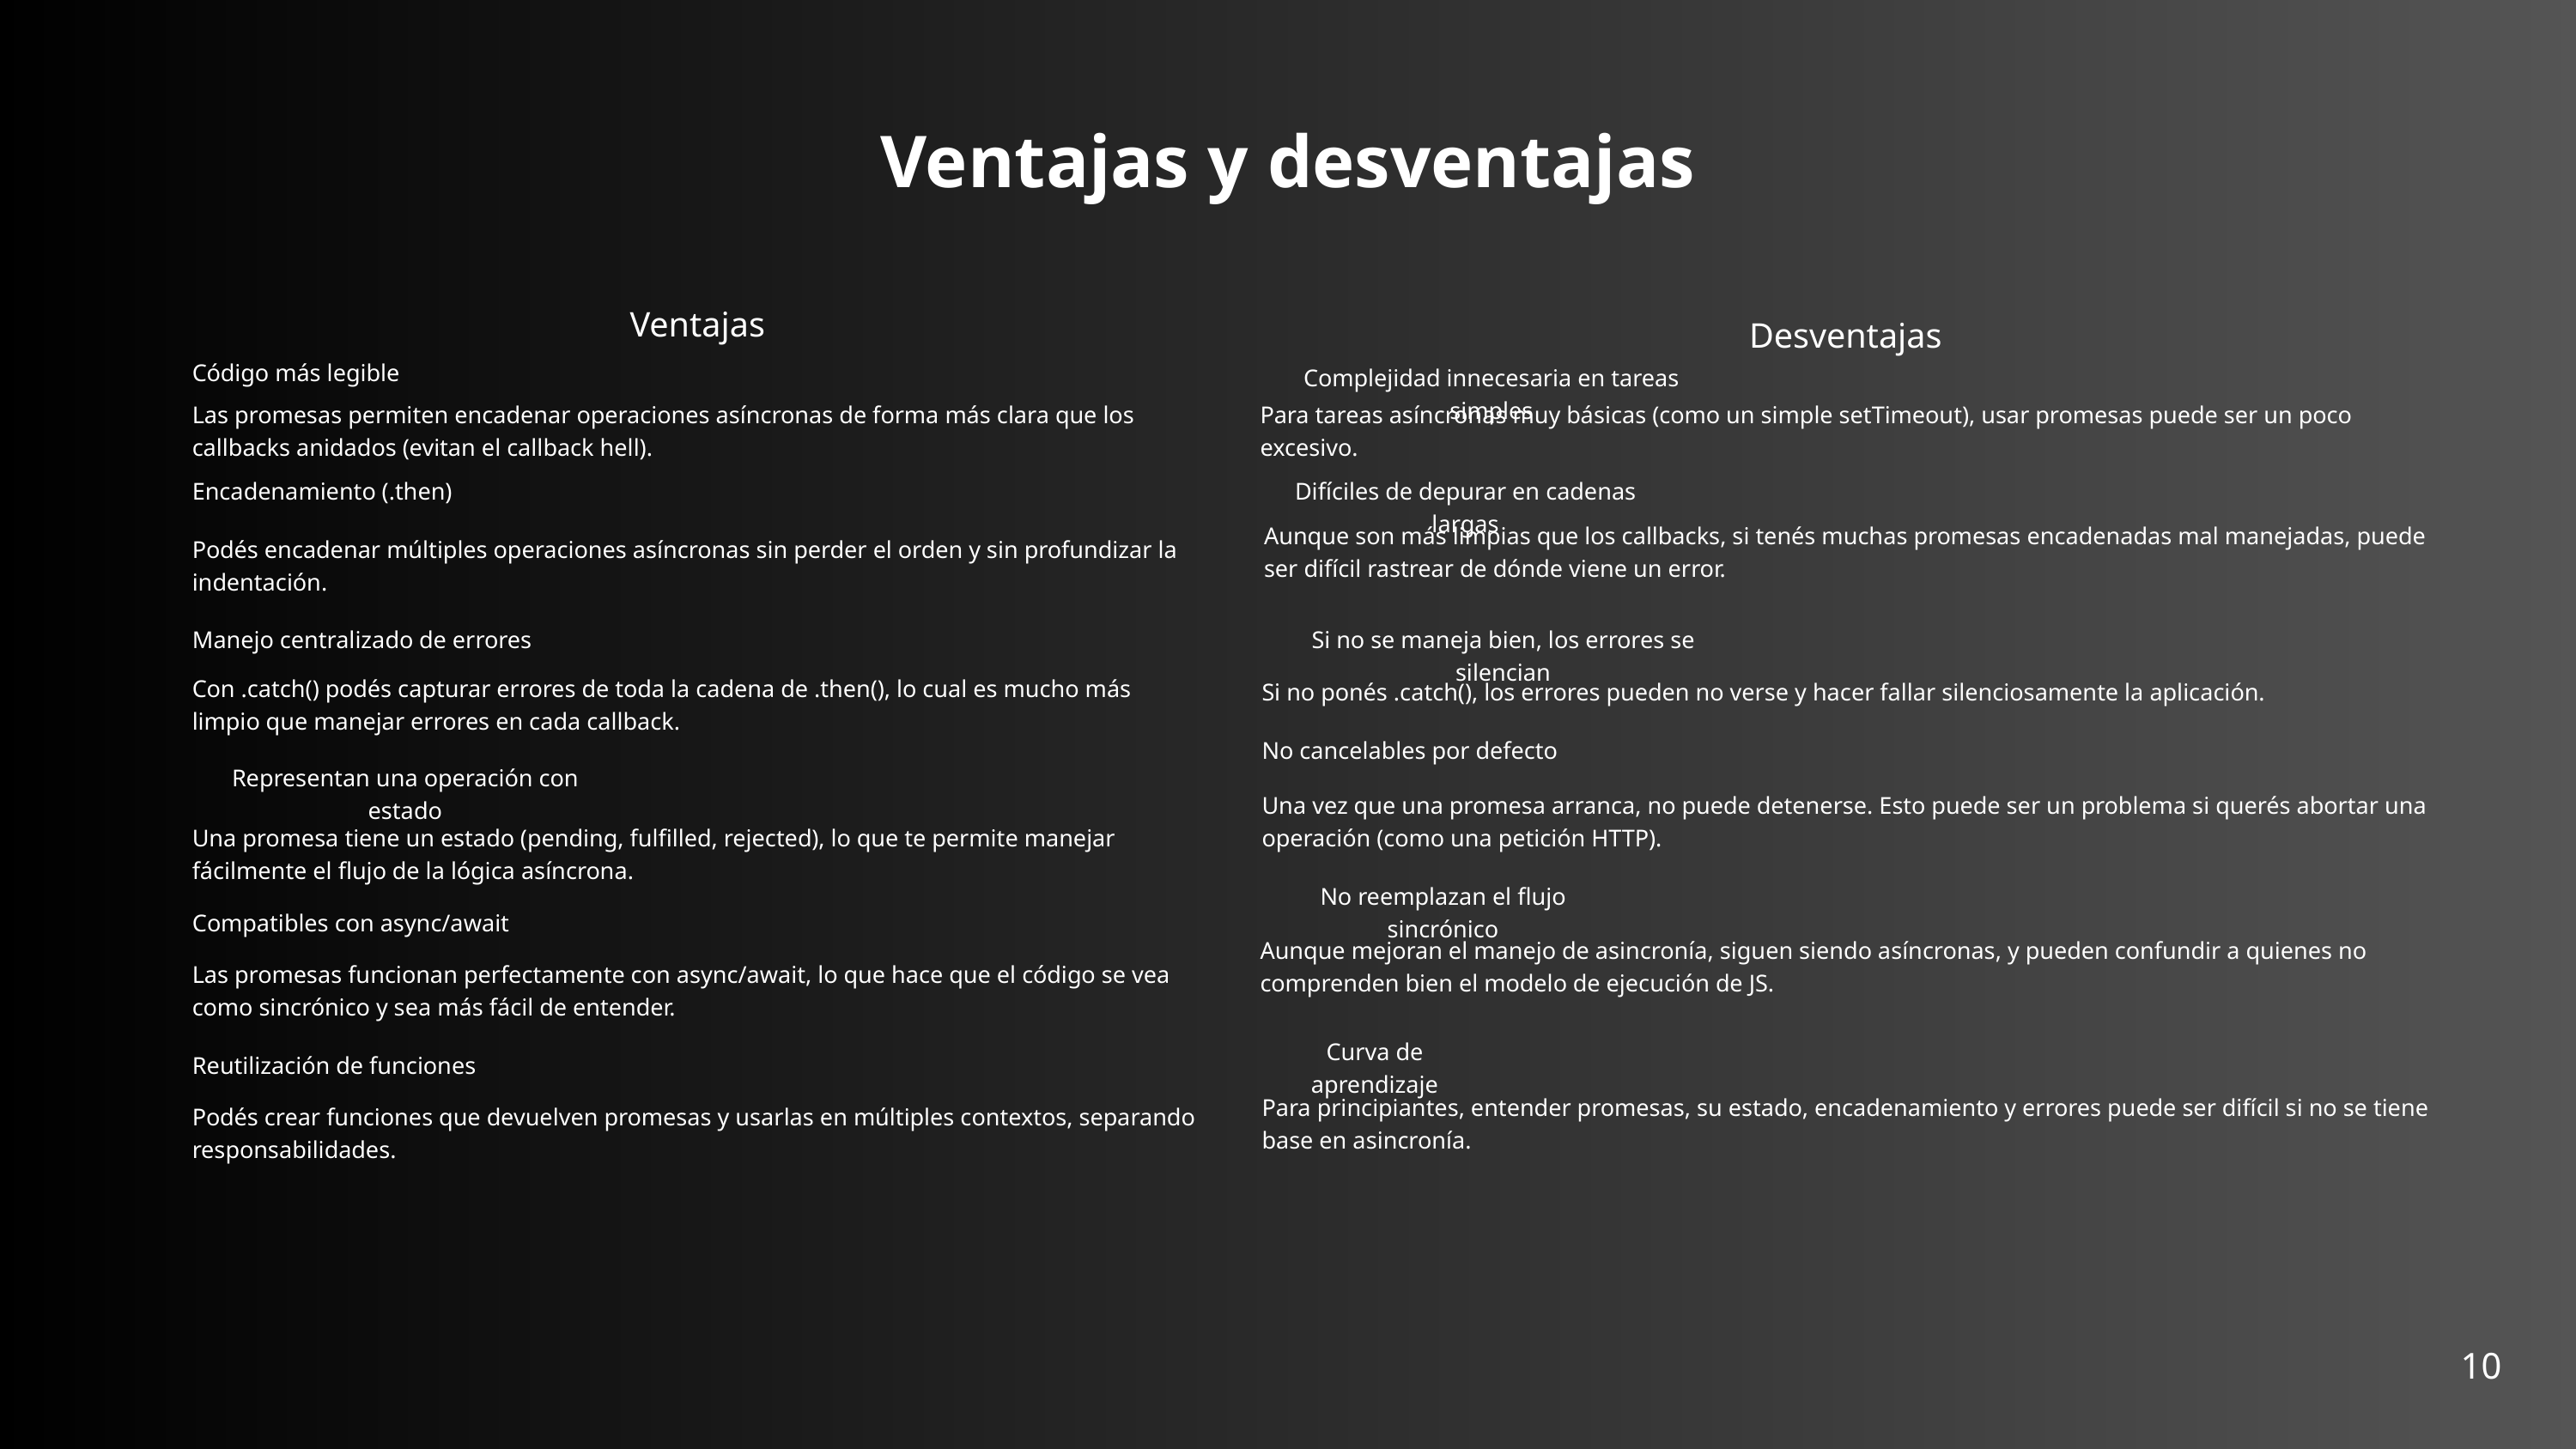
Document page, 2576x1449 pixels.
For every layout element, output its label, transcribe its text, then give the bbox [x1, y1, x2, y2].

text_box Ventajas y desventajas [879, 101, 1697, 202]
text_box No cancelables por defecto [1261, 731, 1996, 765]
text_box Si no ponés .catch(), los errores pueden no verse y hacer fallar silenciosamente la aplicación. [1261, 672, 2432, 706]
text_box Podés crear funciones que devuelven promesas y usarlas en múltiples contextos, separando responsabilidades. [191, 1098, 1204, 1163]
text_box Encadenamiento (.then) [191, 471, 1204, 505]
text_box Representan una operación con estado [191, 759, 618, 819]
text_box Aunque son más limpias que los callbacks, si tenés muchas promesas encadenadas mal manejadas, puede ser difícil rastrear de dónde viene un error. [1264, 517, 2435, 583]
text_box Reutilización de funciones [191, 1046, 1170, 1079]
text_box Ventajas [191, 296, 1204, 344]
text_box No reemplazan el flujo sincrónico [1261, 876, 1625, 931]
text_box Las promesas funcionan perfectamente con async/await, lo que hace que el código se vea como sincrónico y sea más fácil de entender. [191, 955, 1204, 1021]
text_box Aunque mejoran el manejo de asincronía, siguen siendo asíncronas, y pueden confundir a quienes no comprenden bien el modelo de ejecución de JS. [1260, 931, 2432, 997]
text_box Complejidad innecesaria en tareas simples [1260, 359, 1723, 396]
text_box Para principiantes, entender promesas, su estado, encadenamiento y errores puede ser difícil si no se tiene base en asincronía. [1261, 1088, 2432, 1154]
text_box Una promesa tiene un estado (pending, fulfilled, rejected), lo que te permite manejar fácilmente el flujo de la lógica asíncrona. [191, 819, 1204, 884]
text_box Si no se maneja bien, los errores se silencian [1261, 621, 1745, 672]
text_box Con .catch() podés capturar errores de toda la cadena de .then(), lo cual es mucho más limpio que manejar errores en cada callback. [191, 670, 1204, 736]
text_box Una vez que una promesa arranca, no puede detenerse. Esto puede ser un problema si querés abortar una operación (como una petición HTTP). [1261, 786, 2432, 852]
text_box Para tareas asíncronas muy básicas (como un simple setTimeout), usar promesas puede ser un poco excesivo. [1260, 396, 2432, 461]
text_box Difíciles de depurar en cadenas largas [1260, 471, 1671, 537]
text_box Manejo centralizado de errores [191, 621, 532, 670]
text_box Curva de aprendizaje [1260, 1032, 1490, 1098]
text_box Podés encadenar múltiples operaciones asíncronas sin perder el orden y sin profundizar la indentación. [191, 530, 1204, 596]
text_box 10 [2460, 1336, 2502, 1387]
text_box Compatibles con async/await [191, 903, 1170, 937]
text_box Código más legible [191, 353, 558, 386]
text_box Las promesas permiten encadenar operaciones asíncronas de forma más clara que los callbacks anidados (evitan el callback hell). [191, 396, 1204, 461]
text_box Desventajas [1260, 306, 2432, 355]
